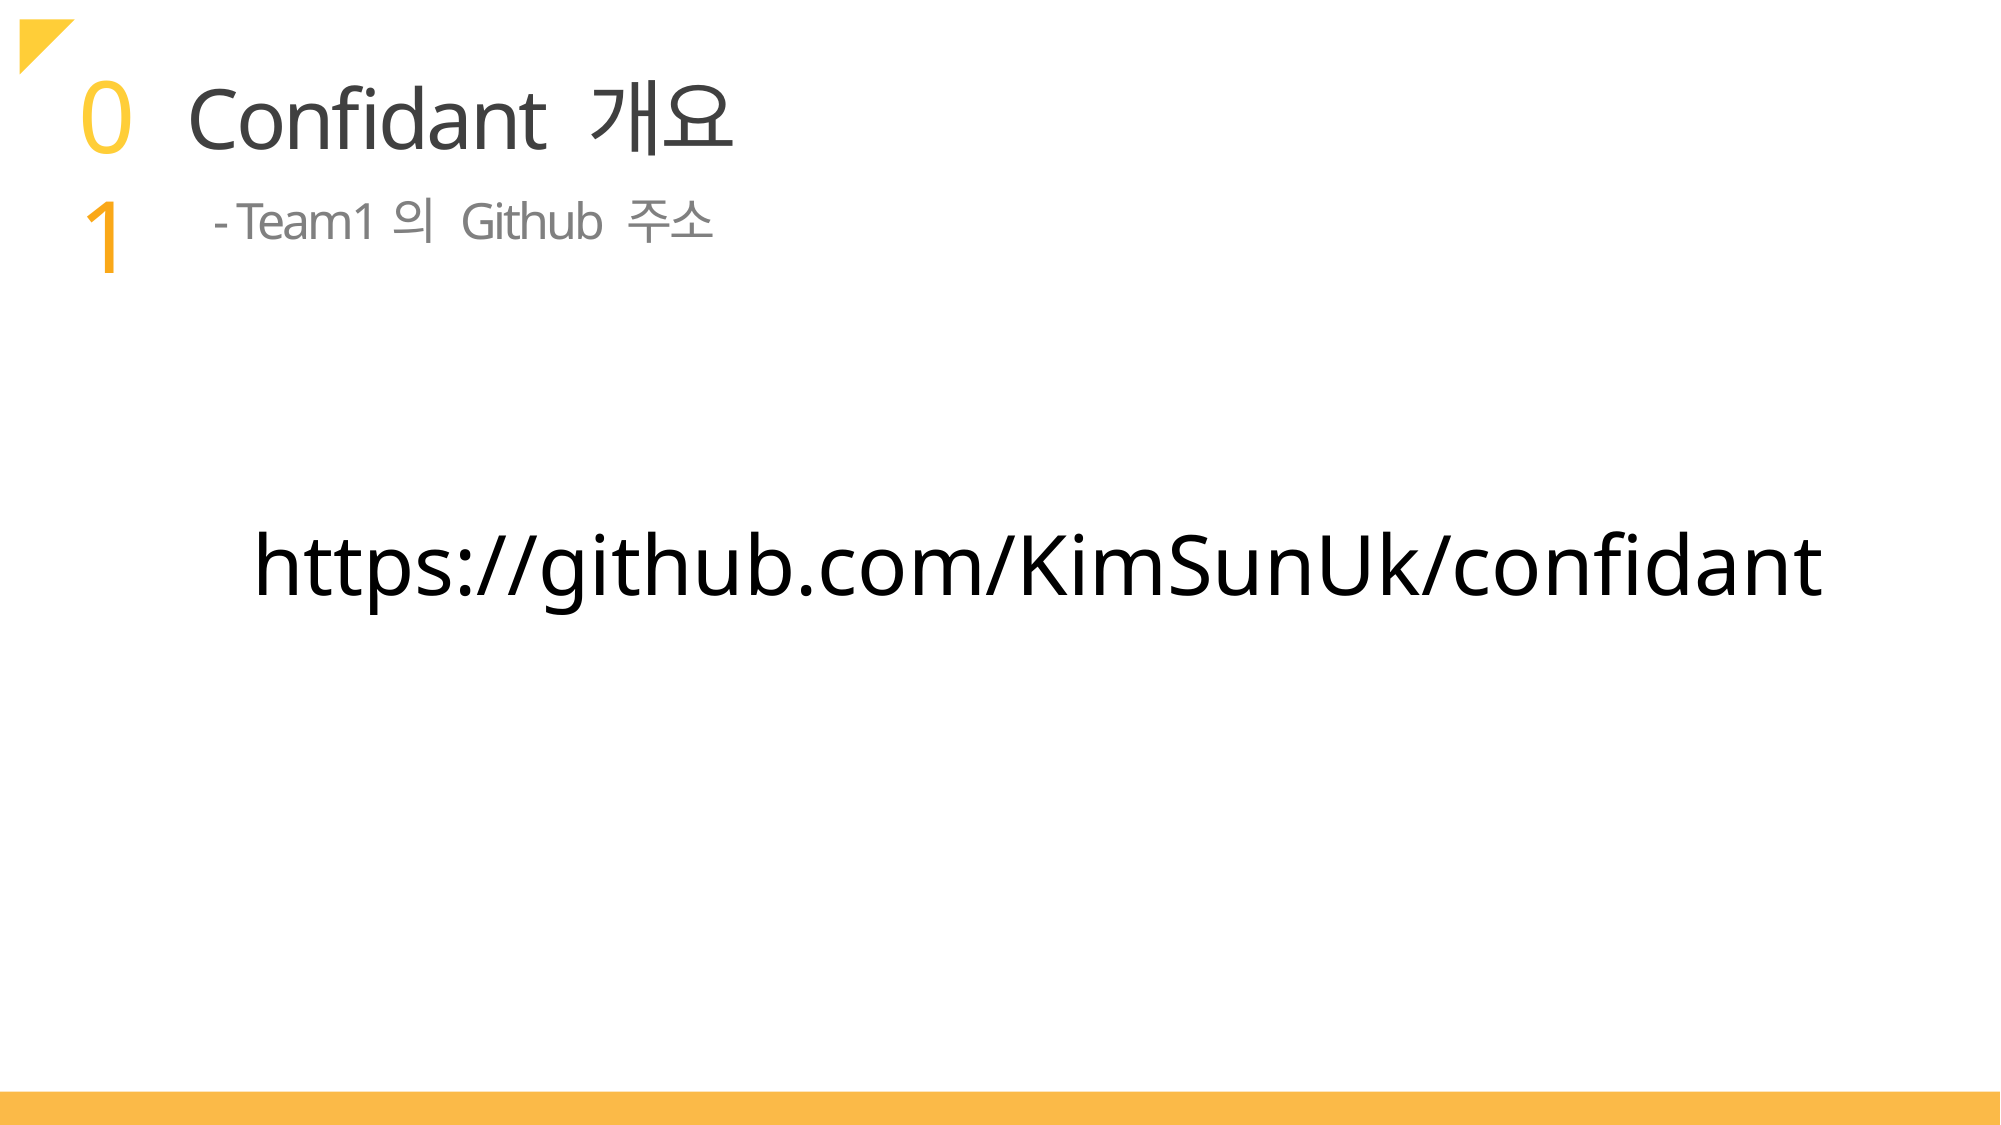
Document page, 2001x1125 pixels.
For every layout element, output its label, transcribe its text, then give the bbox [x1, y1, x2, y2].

text_box https://github.com/KimSunUk/confidant [157, 504, 1919, 620]
text_box [0, 1091, 2000, 1125]
text_box - Team1의 Github 주소 [198, 183, 736, 257]
text_box [18, 18, 78, 77]
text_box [63, 45, 746, 183]
